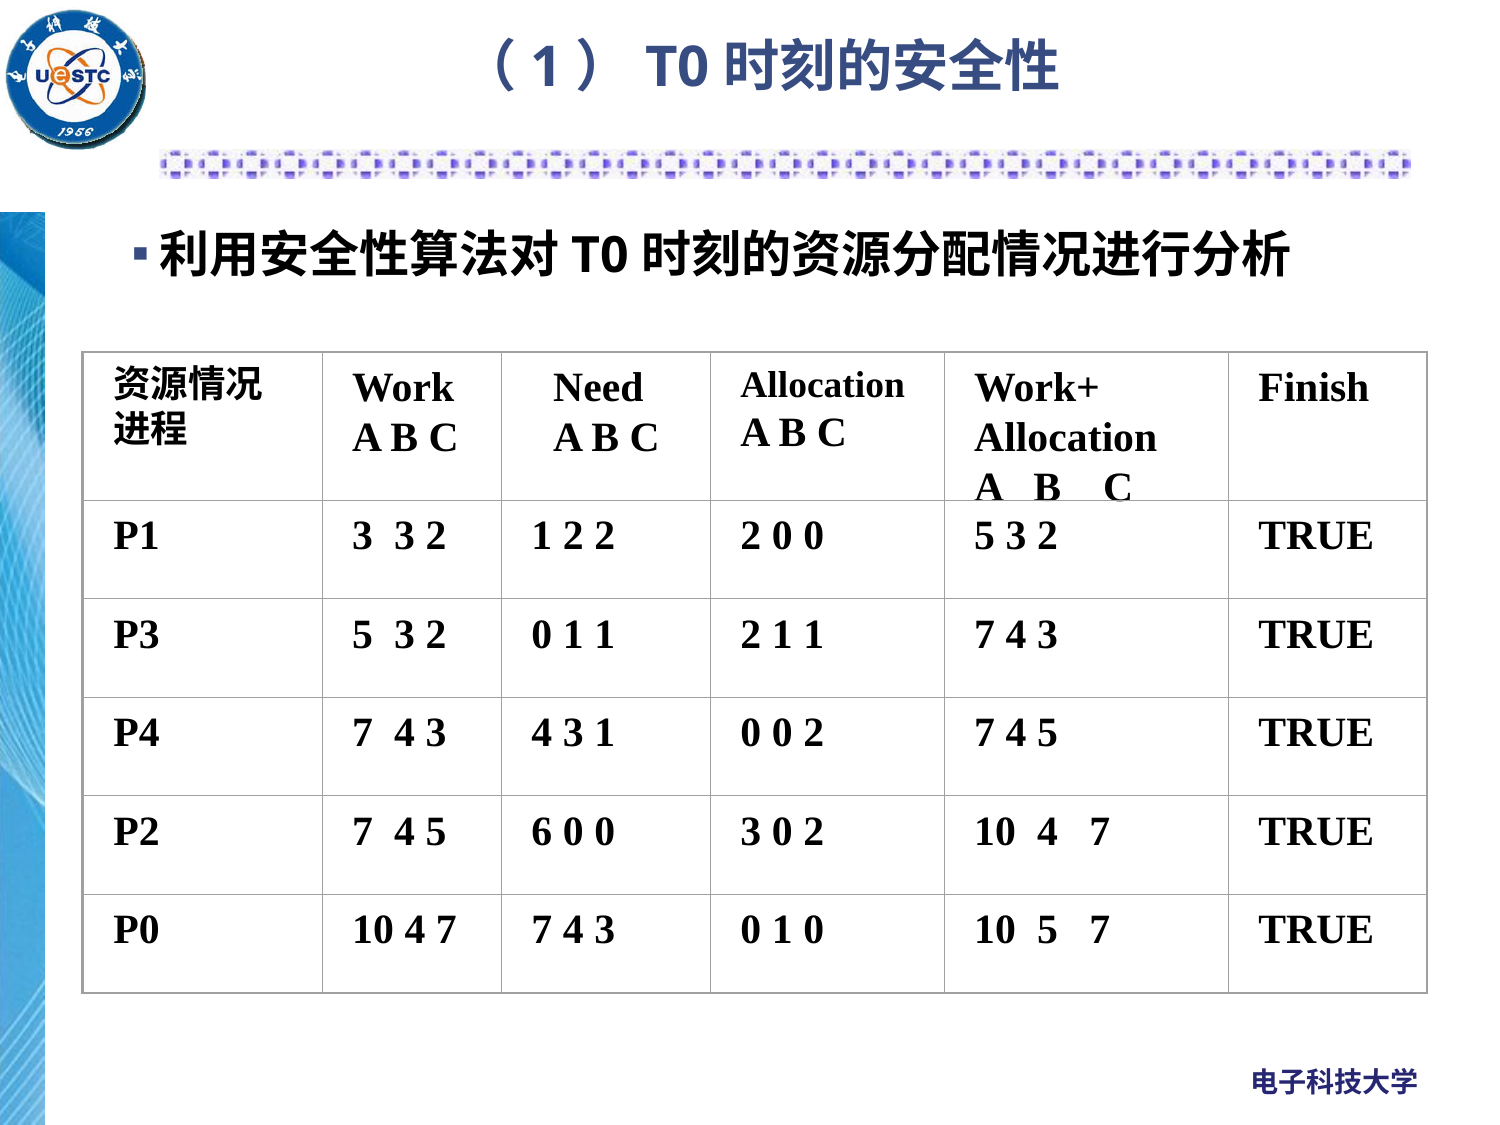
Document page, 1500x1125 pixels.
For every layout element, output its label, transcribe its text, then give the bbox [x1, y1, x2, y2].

picture [159, 149, 1411, 179]
picture [5, 0, 146, 150]
picture [0, 212, 45, 1125]
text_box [82, 351, 1428, 994]
title （1）T0时刻的安全性 [159, 31, 1362, 122]
list 利用安全性算法对T0时刻的资源分配情况进行分析 [116, 215, 1442, 1062]
